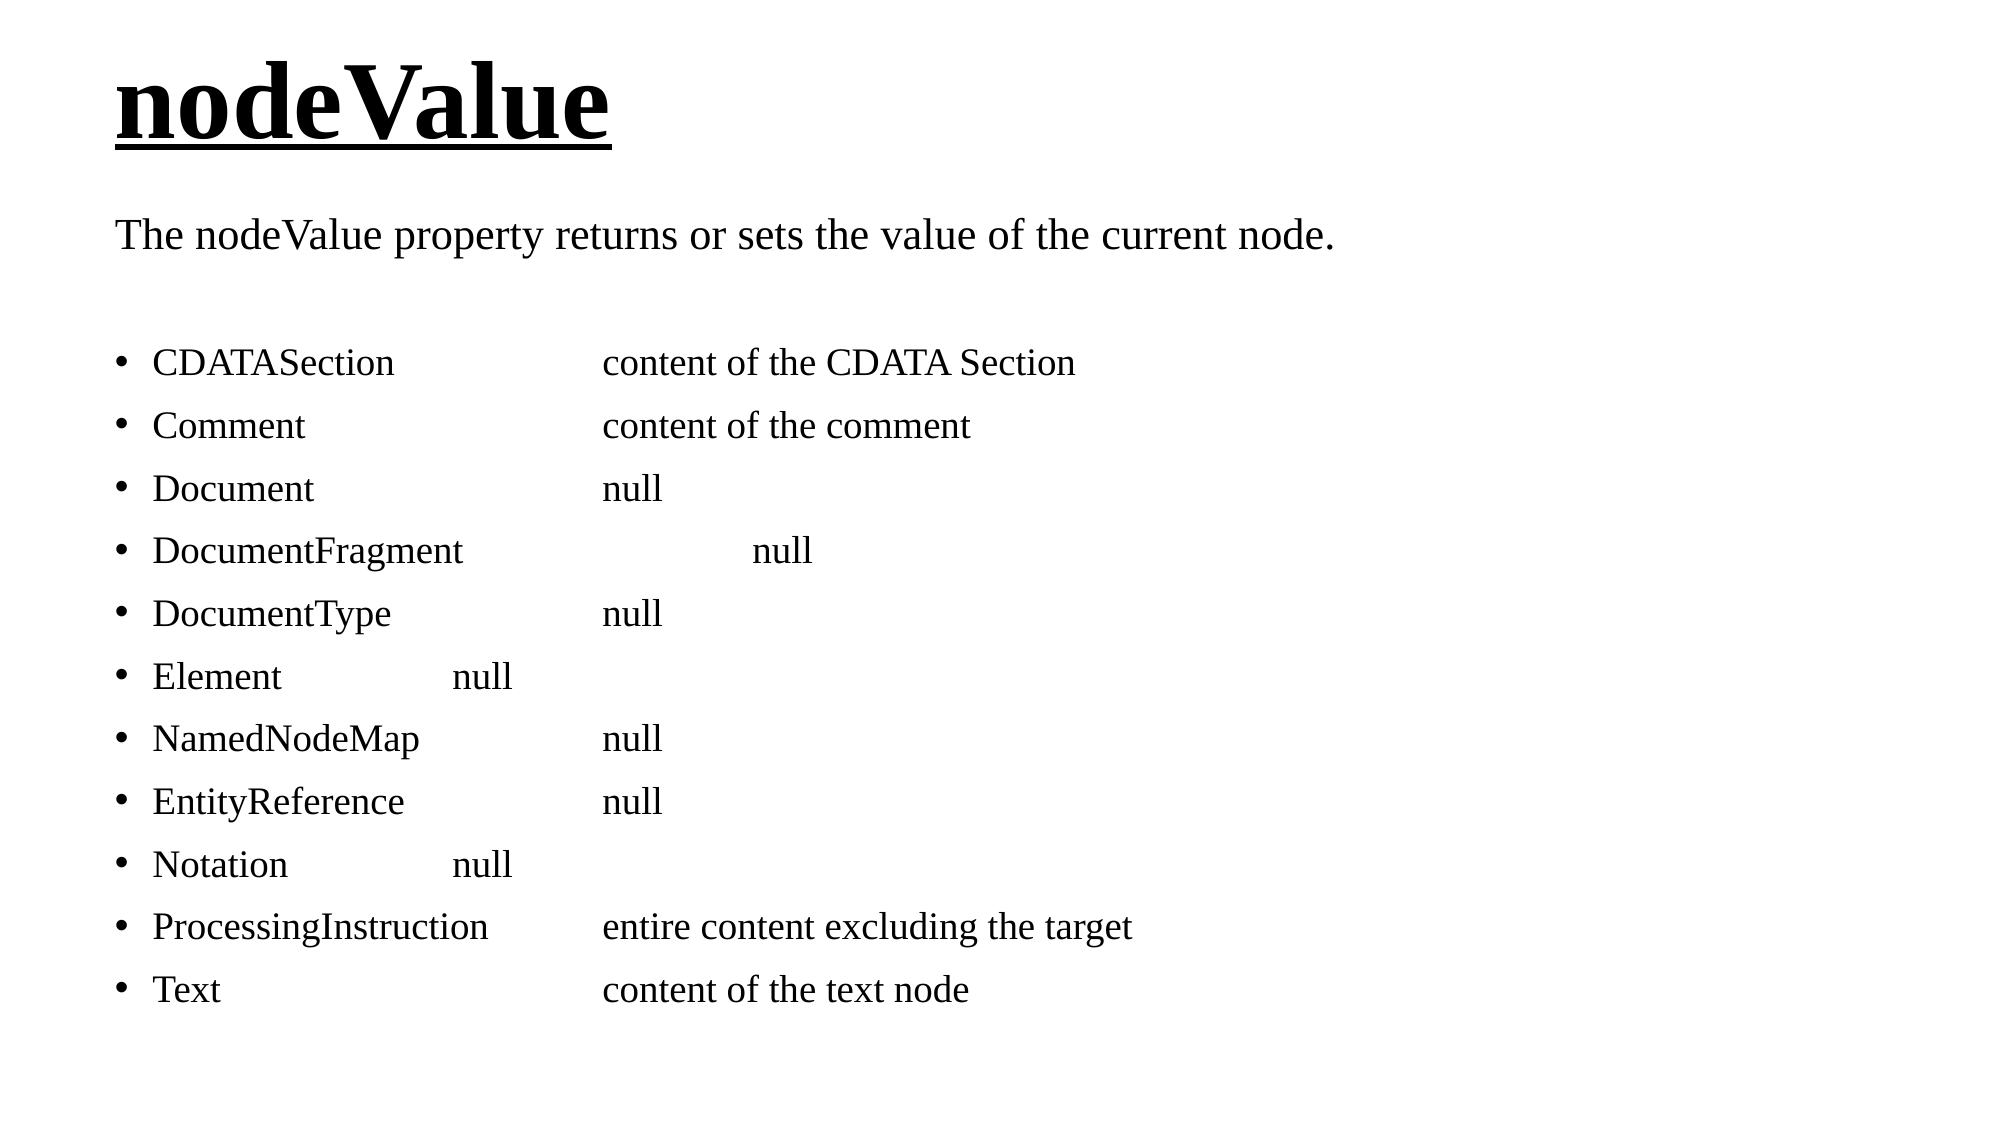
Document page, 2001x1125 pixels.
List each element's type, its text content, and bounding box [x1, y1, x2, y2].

list The nodeValue property returns or sets the value of the current node. CDATASection content of the CDATA Section Comment content of the comment Document null DocumentFragment null DocumentType null Element null NamedNodeMap null EntityReference null Notation null ProcessingInstruction entire content excluding the target Text content of the text node [99, 203, 1900, 1046]
title nodeValue [99, 8, 1900, 196]
